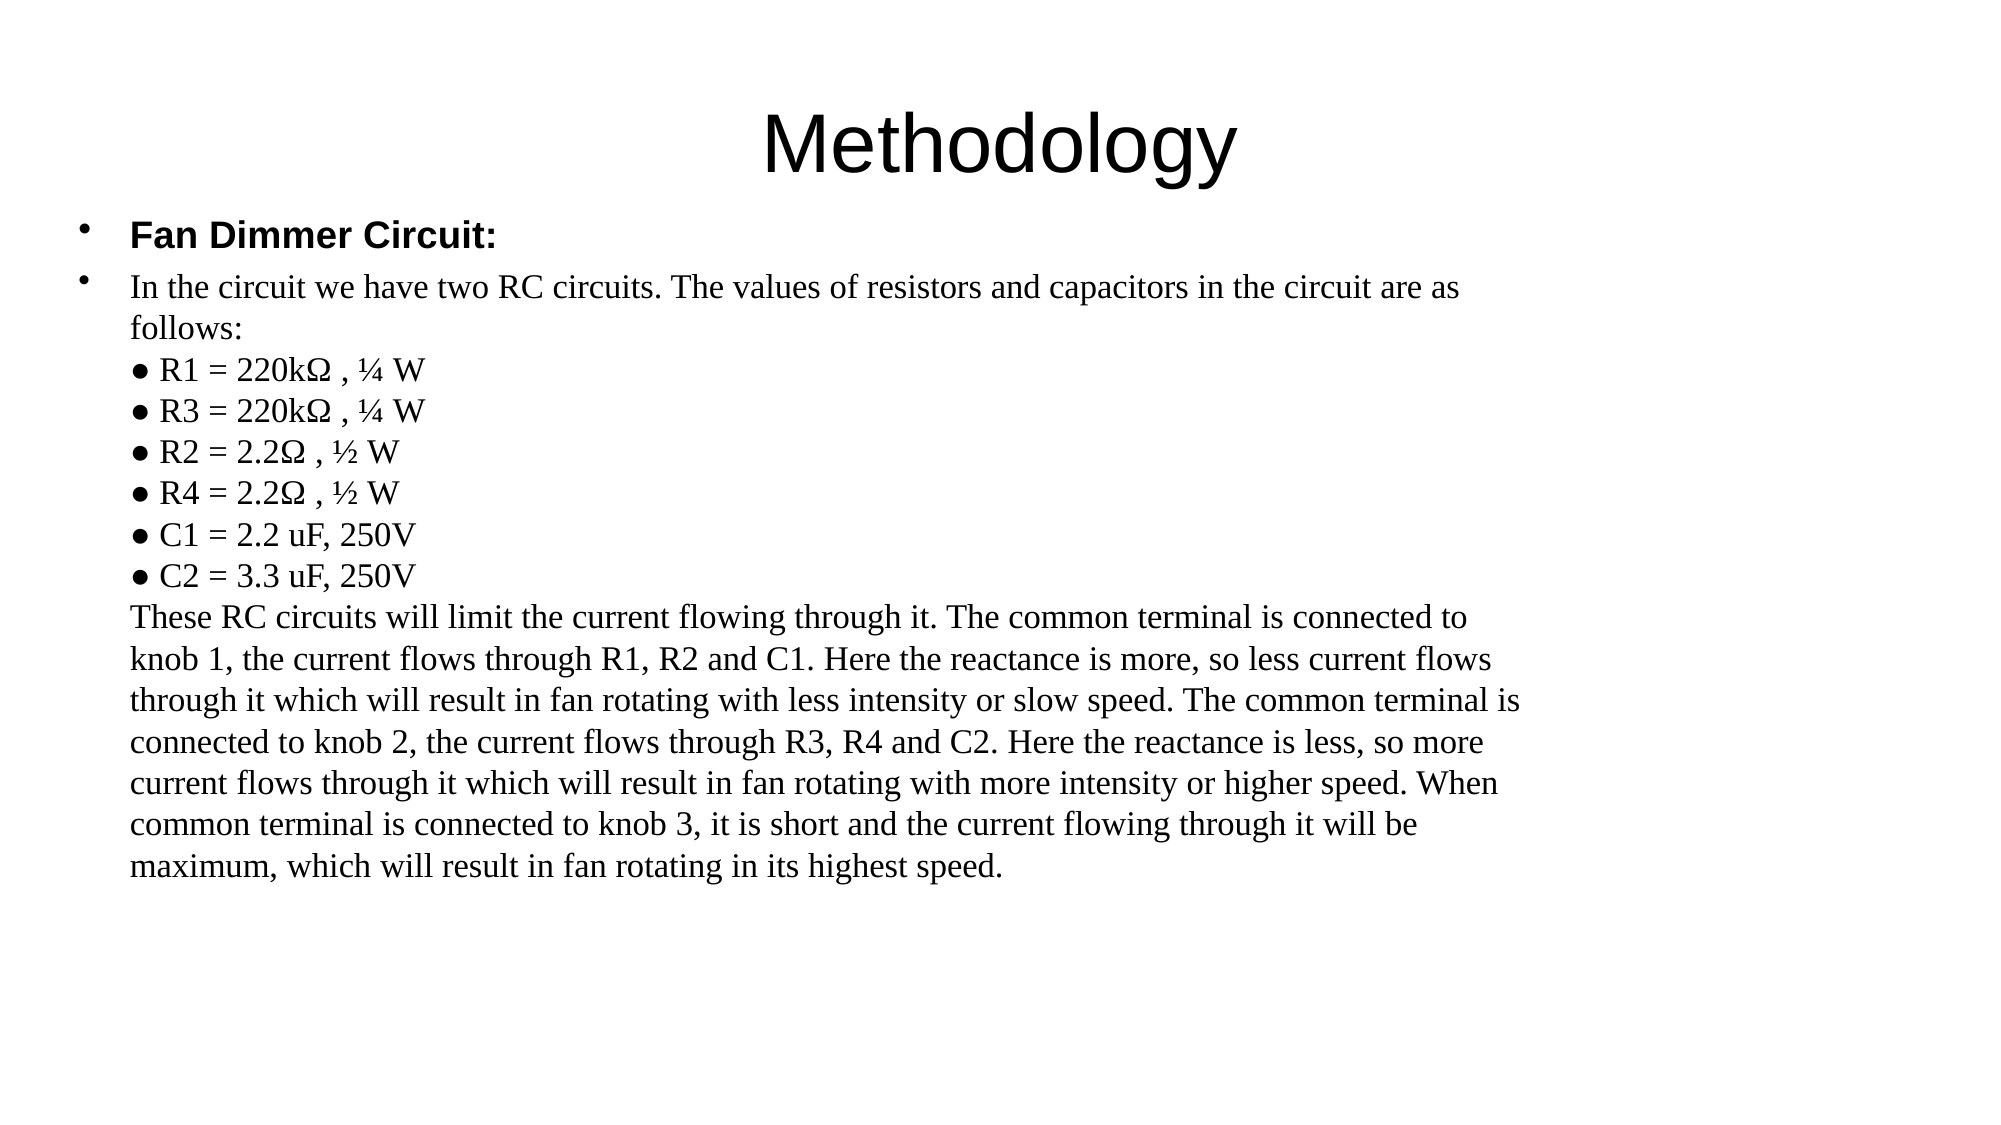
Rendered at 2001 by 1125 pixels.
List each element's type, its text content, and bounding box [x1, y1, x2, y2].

list Fan Dimmer Circuit: In the circuit we have two RC circuits. The values of resistors and capacitors in the circuit are as follows: ● R1 = 220kΩ , ¼ W ● R3 = 220kΩ , ¼ W ● R2 = 2.2Ω , ½ W ● R4 = 2.2Ω , ½ W ● C1 = 2.2 uF, 250V ● C2 = 3.3 uF, 250V These RC circuits will limit the current flowing through it. The common terminal is connected to knob 1, the current flows through R1, R2 and C1. Here the reactance is more, so less current flows through it which will result in fan rotating with less intensity or slow speed. The common terminal is connected to knob 2, the current flows through R3, R4 and C2. Here the reactance is less, so more current flows through it which will result in fan rotating with more intensity or higher speed. When common terminal is connected to knob 3, it is short and the current flowing through it will be maximum, which will result in fan rotating in its highest speed. [63, 202, 1864, 946]
title Methodology [99, 44, 1901, 233]
